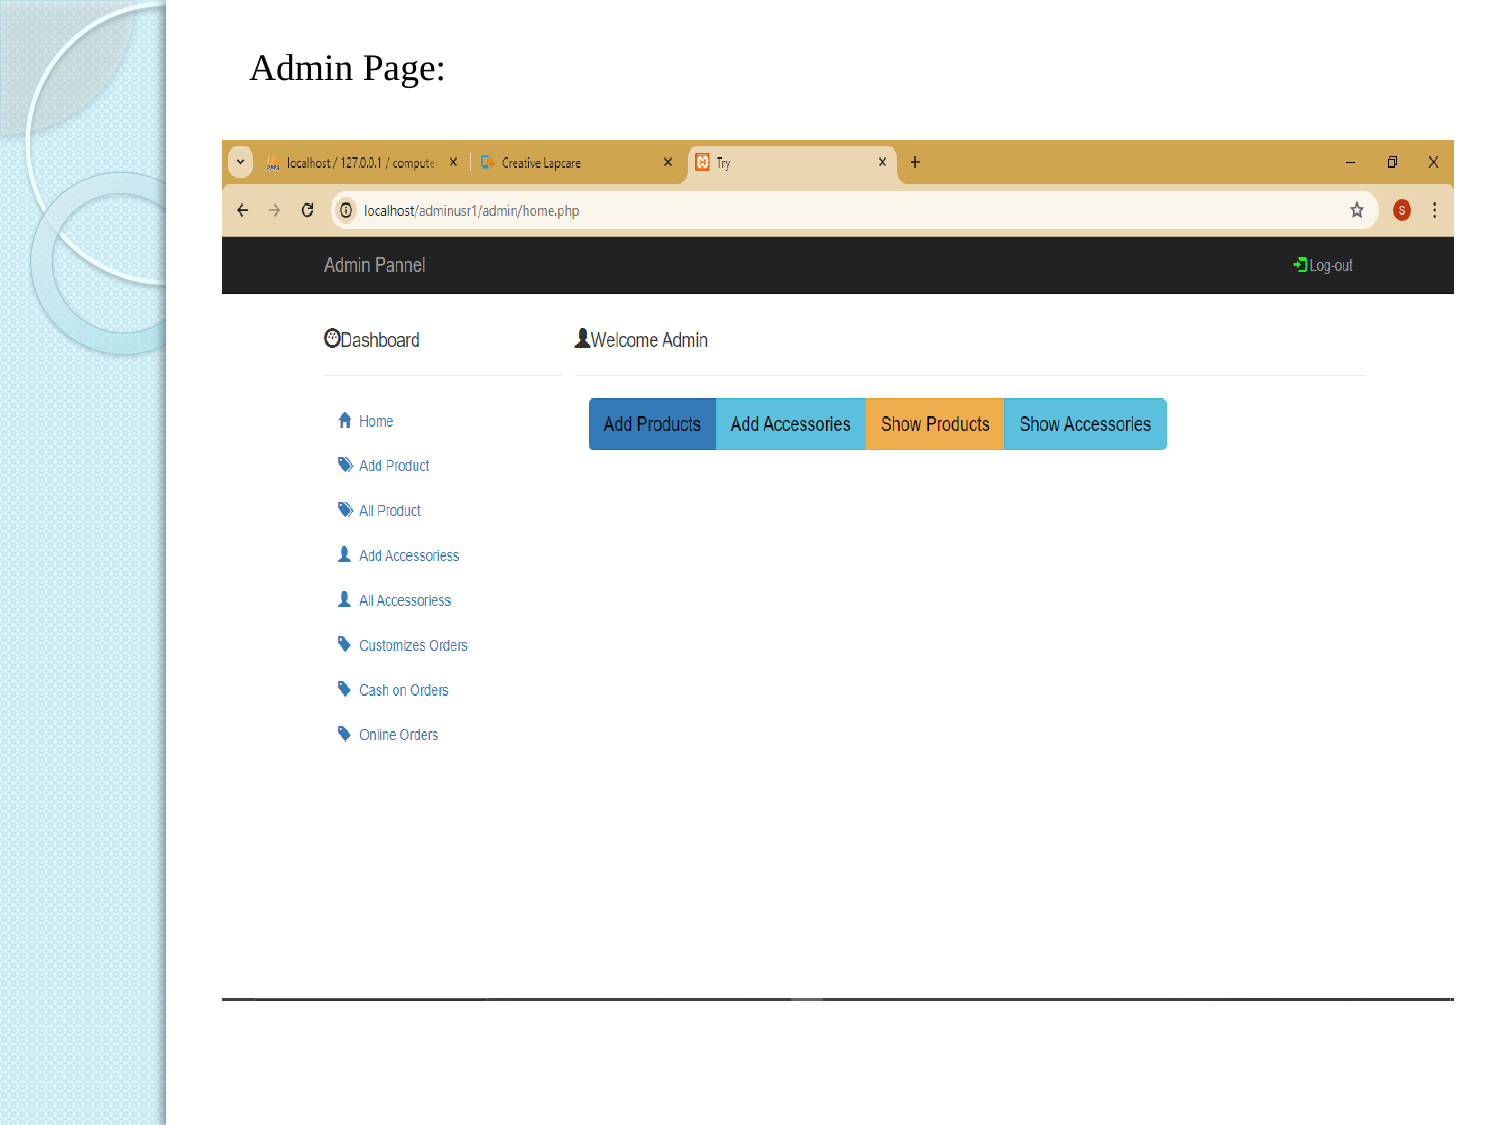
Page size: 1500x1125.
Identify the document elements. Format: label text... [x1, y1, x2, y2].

text_box Admin Page: [234, 35, 950, 95]
picture [222, 140, 1454, 1001]
